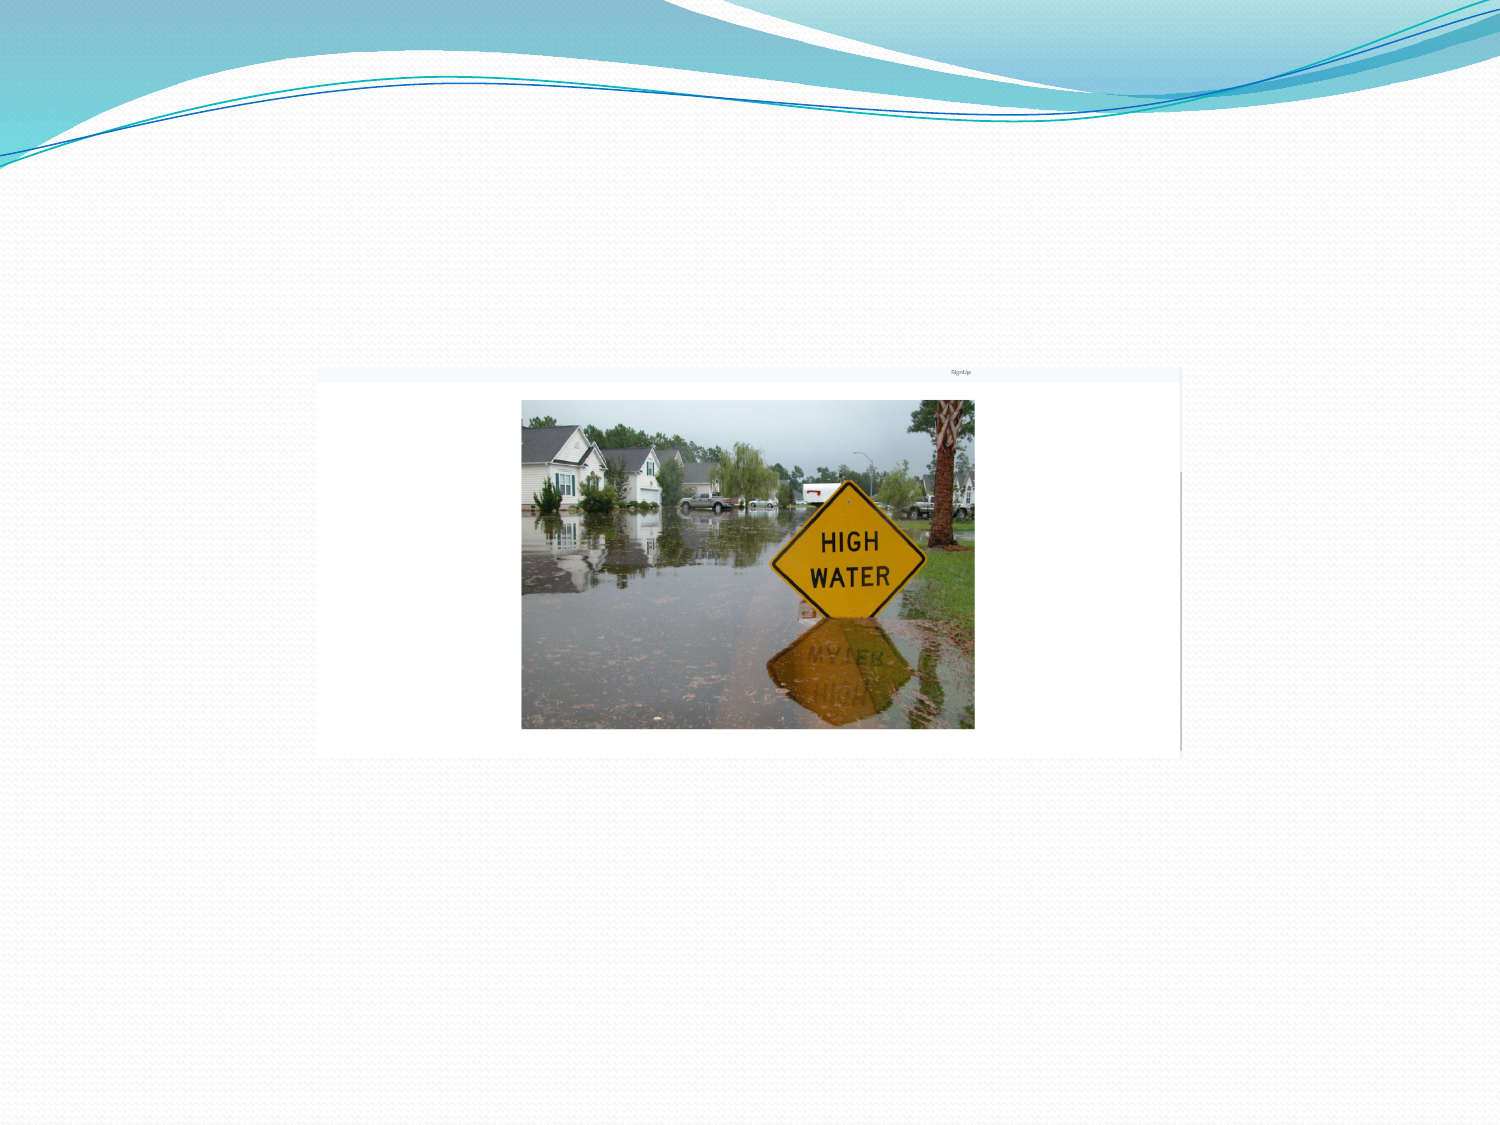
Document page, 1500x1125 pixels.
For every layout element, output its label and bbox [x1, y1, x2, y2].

picture [317, 367, 1183, 758]
